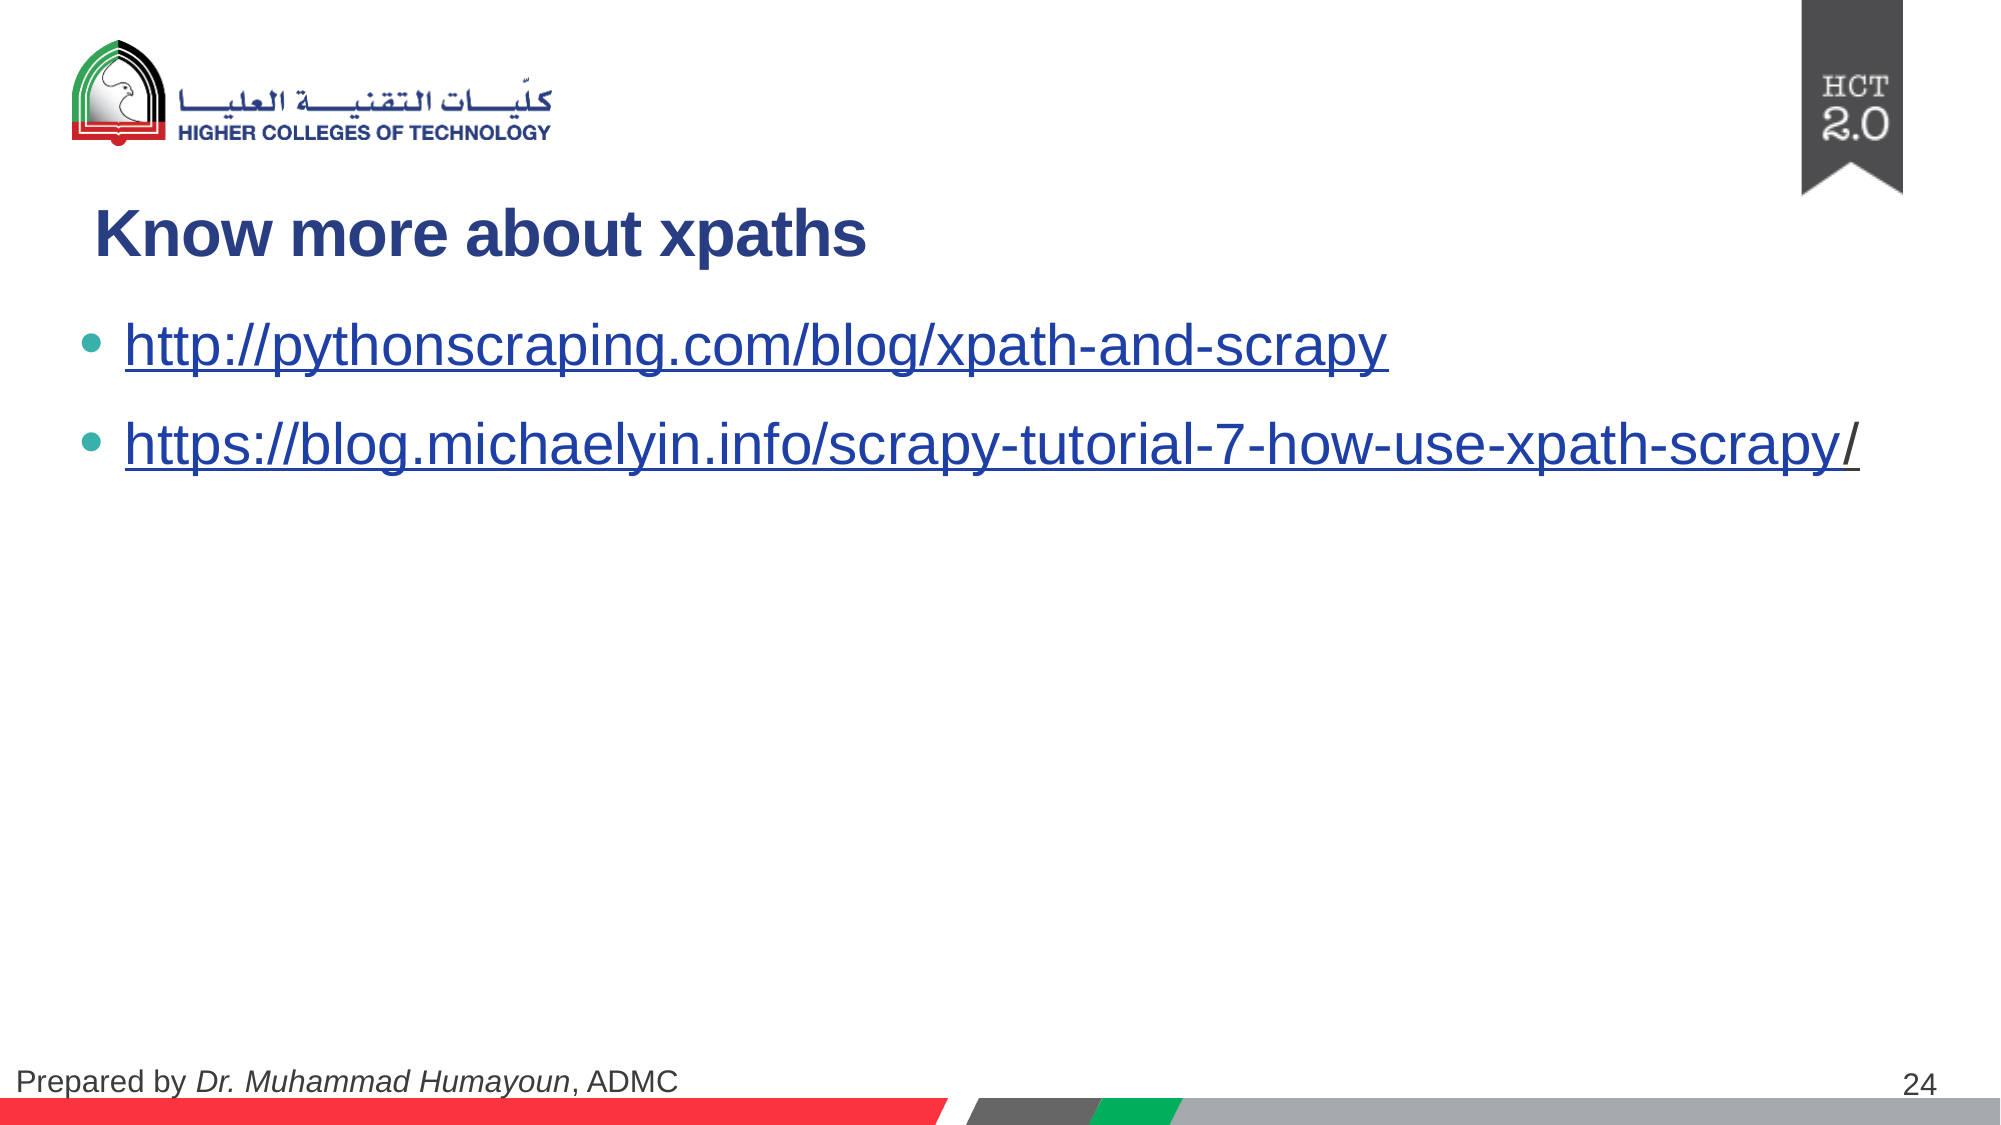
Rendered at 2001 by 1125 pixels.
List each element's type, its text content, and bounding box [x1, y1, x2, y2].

list http://pythonscraping.com/blog/xpath-and-scrapy https://blog.michaelyin.info/scrapy-tutorial-7-how-use-xpath-scrapy/ [79, 299, 1888, 1057]
title Know more about xpaths [79, 160, 1888, 278]
slide_number 24 [1887, 1056, 1972, 1117]
picture [72, 40, 552, 146]
